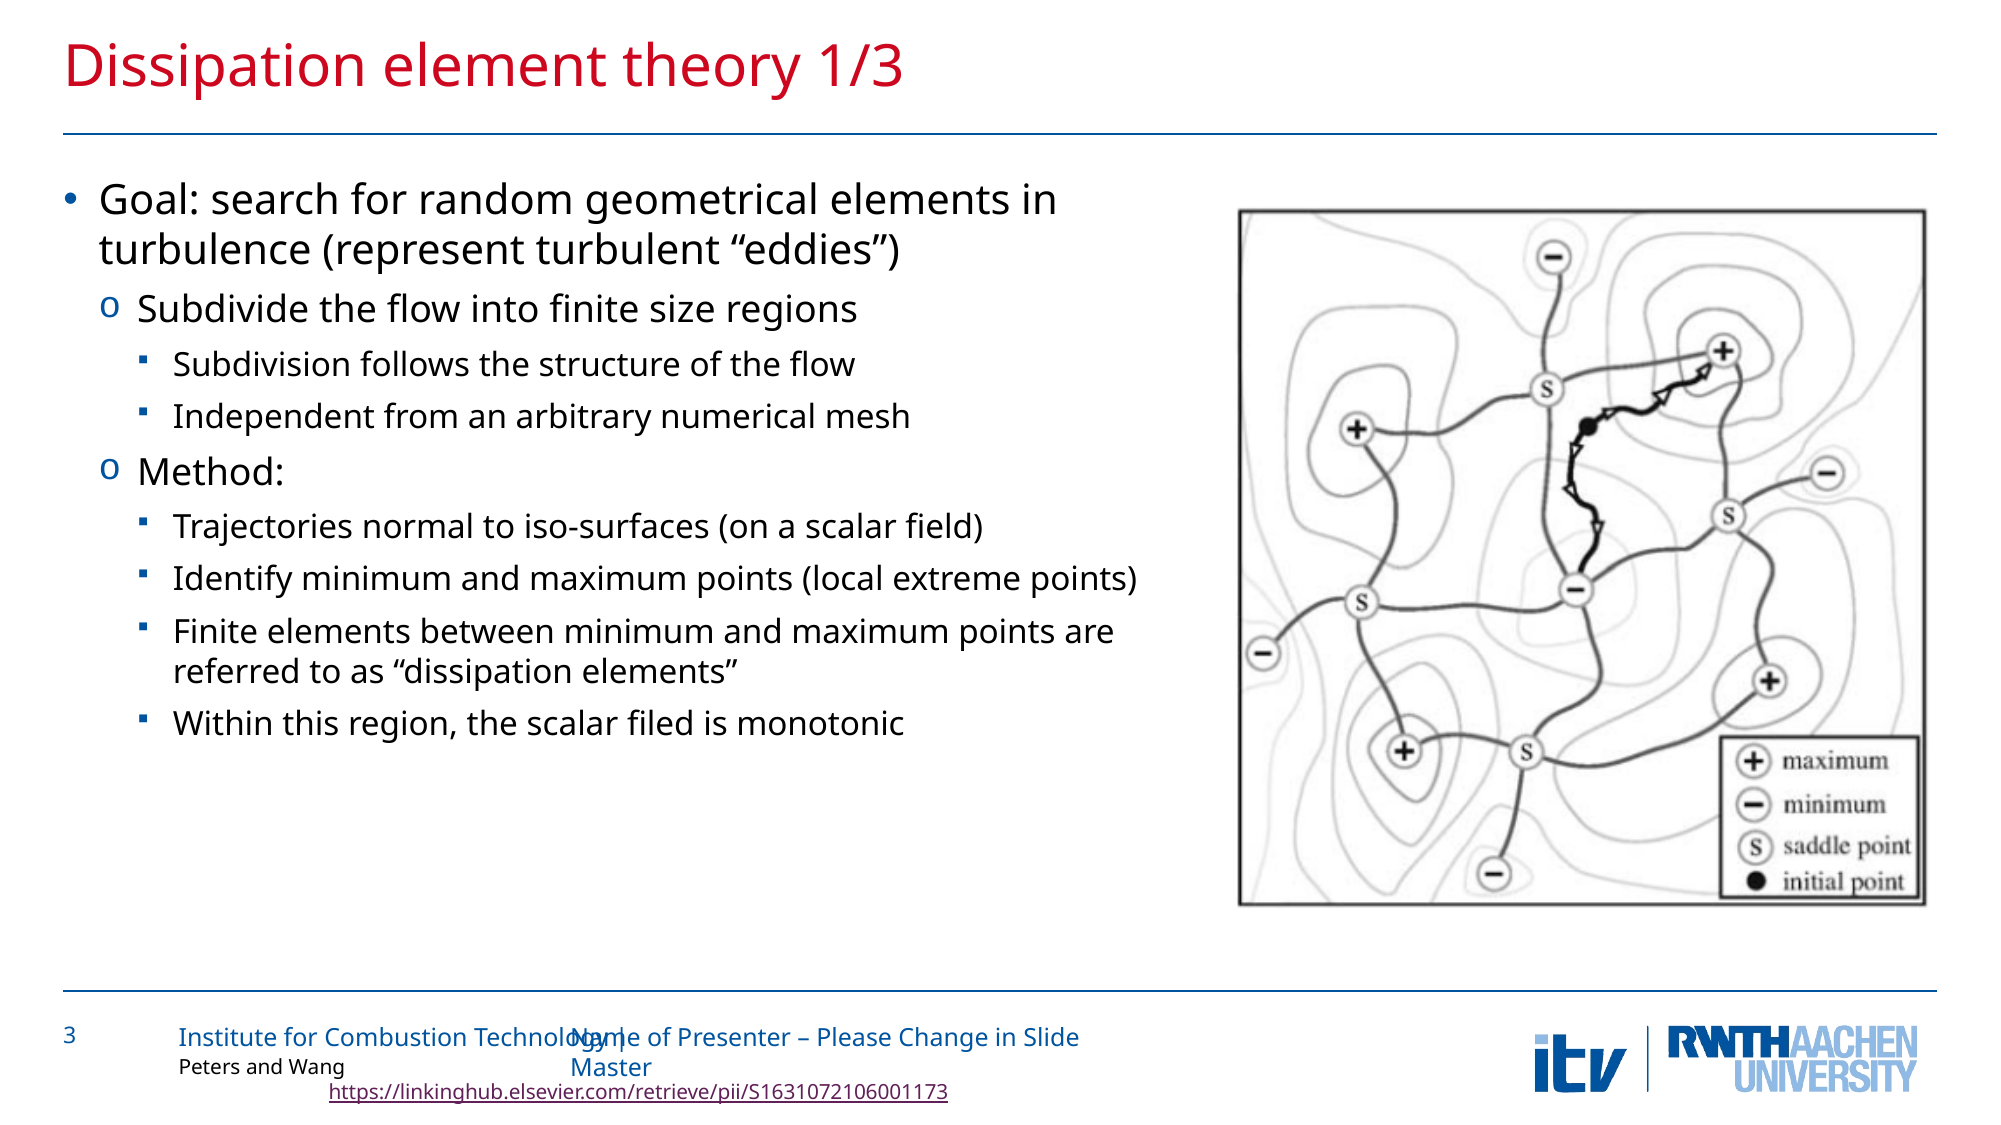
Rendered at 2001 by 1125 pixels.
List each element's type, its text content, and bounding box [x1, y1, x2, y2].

list Goal: search for random geometrical elements in turbulence (represent turbulent “eddies”) Subdivide the flow into finite size regions Subdivision follows the structure of the flow Independent from an arbitrary numerical mesh Method: Trajectories normal to iso-surfaces (on a scalar field) Identify minimum and maximum points (local extreme points) Finite elements between minimum and maximum points are referred to as “dissipation elements” Within this region, the scalar filed is monotonic [63, 172, 1141, 982]
list Peters and Wang https://linkinghub.elsevier.com/retrieve/pii/S1631072106001173 [178, 1053, 1244, 1105]
title Dissipation element theory 1/3 [63, 12, 1938, 123]
picture [1514, 992, 1938, 1125]
slide_number 3 [62, 1020, 158, 1099]
picture [1226, 202, 1937, 923]
